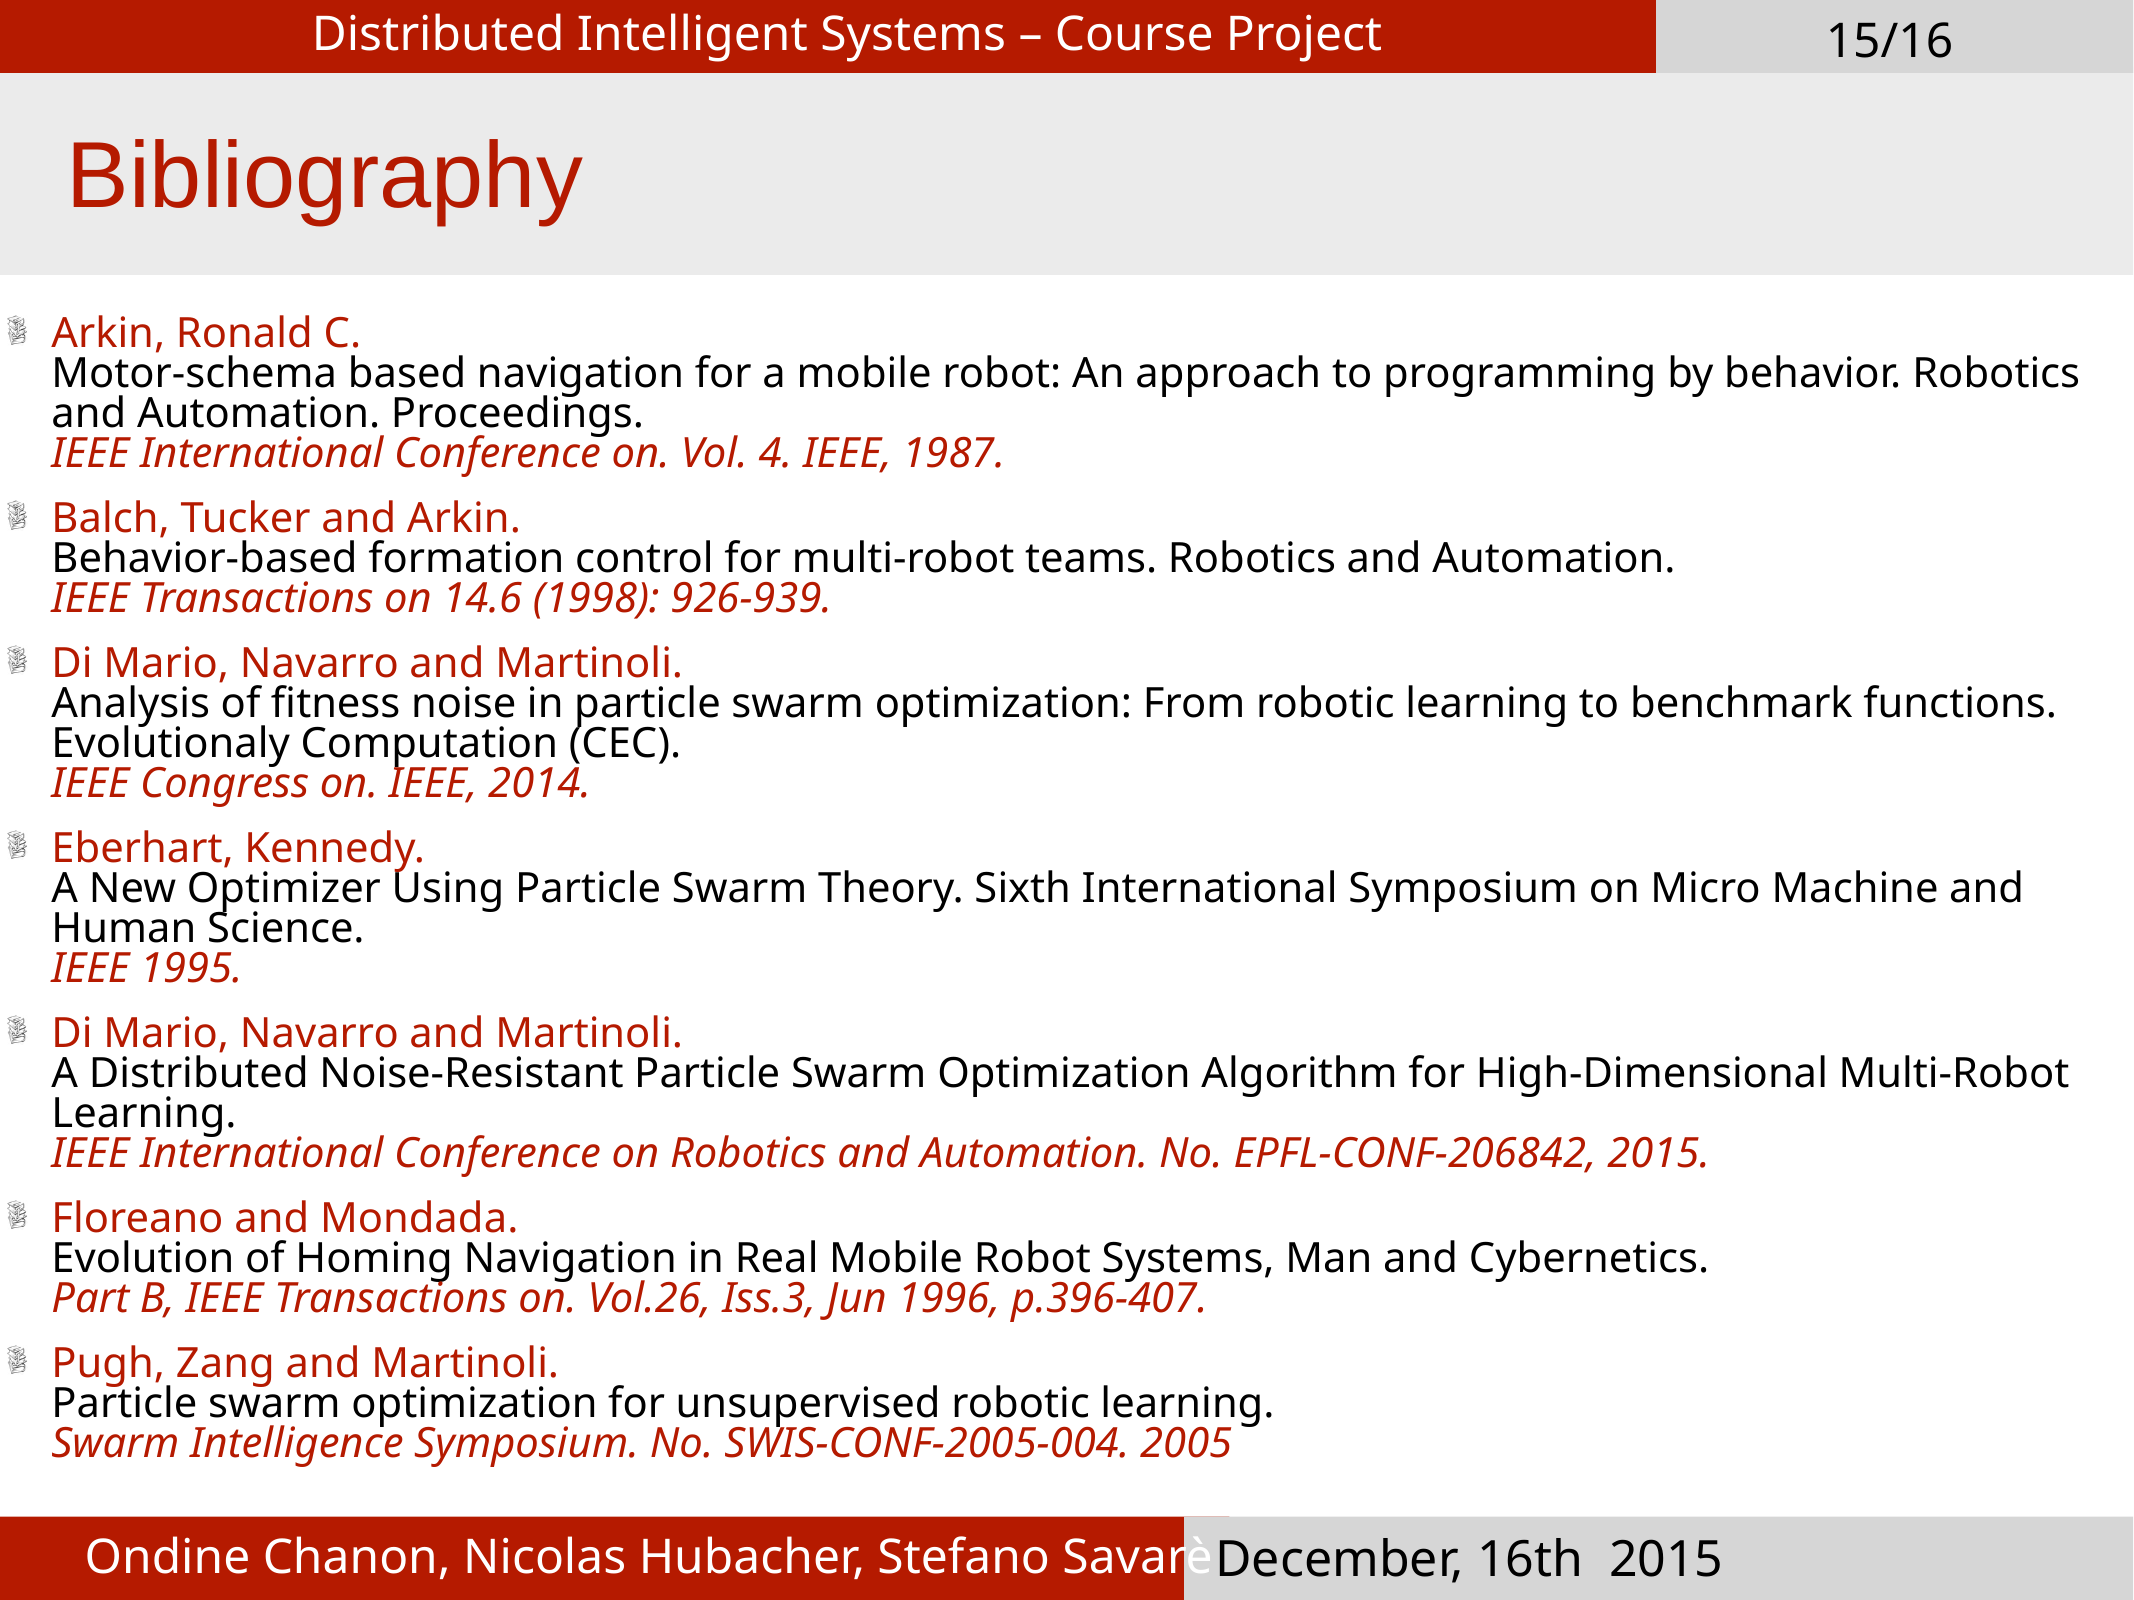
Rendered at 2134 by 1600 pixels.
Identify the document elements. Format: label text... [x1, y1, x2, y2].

picture [7, 1345, 28, 1375]
text_box Distributed Intelligent Systems – Course Project [303, 0, 1393, 68]
text_box [0, 1516, 1184, 1600]
picture [7, 830, 28, 860]
picture [7, 1015, 28, 1045]
text_box Ondine Chanon, Nicolas Hubacher, Stefano Savarè [76, 1517, 1223, 1592]
picture [7, 500, 28, 531]
text_box Bibliography [58, 105, 2073, 235]
text_box [0, 73, 2134, 275]
text_box 15/16 [1817, 1, 1962, 76]
picture [7, 1200, 28, 1230]
text_box [1184, 1516, 2134, 1600]
picture [7, 315, 28, 346]
text_box [1656, 0, 2134, 73]
picture [7, 645, 28, 675]
text_box Arkin, Ronald C. Motor-schema based navigation for a mobile robot: An approach to programming by behavior. Robotics and Automation. Proceedings. IEEE International Conference on. Vol. 4. IEEE, 1987. Balch, Tucker and Arkin. Behavior-based formation control for multi-robot teams. Robotics and Automation. IEEE Transactions on 14.6 (1998): 926-939. Di Mario, Navarro and Martinoli. Analysis of fitness noise in particle swarm optimization: From robotic learning to benchmark functions. Evolutionaly Computation (CEC). IEEE Congress on. IEEE, 2014. Eberhart, Kennedy. A New Optimizer Using Particle Swarm Theory. Sixth International Symposium on Micro Machine and Human Science. IEEE 1995. Di Mario, Navarro and Martinoli. A Distributed Noise-Resistant Particle Swarm Optimization Algorithm for High-Dimensional Multi-Robot Learning. IEEE International Conference on Robotics and Automation. No. EPFL-CONF-206842, 2015. Floreano and Mondada. Evolution of Homing Navigation in Real Mobile Robot Systems, Man and Cybernetics. Part B, IEEE Transactions on. Vol.26, Iss.3, Jun 1996, p.396-407. Pugh, Zang and Martinoli. Particle swarm optimization for unsupervised robotic learning. Swarm Intelligence Symposium. No. SWIS-CONF-2005-004. 2005 [0, 307, 2134, 1474]
text_box December, 16th 2015 [1207, 1518, 1732, 1596]
text_box [0, 0, 1656, 73]
